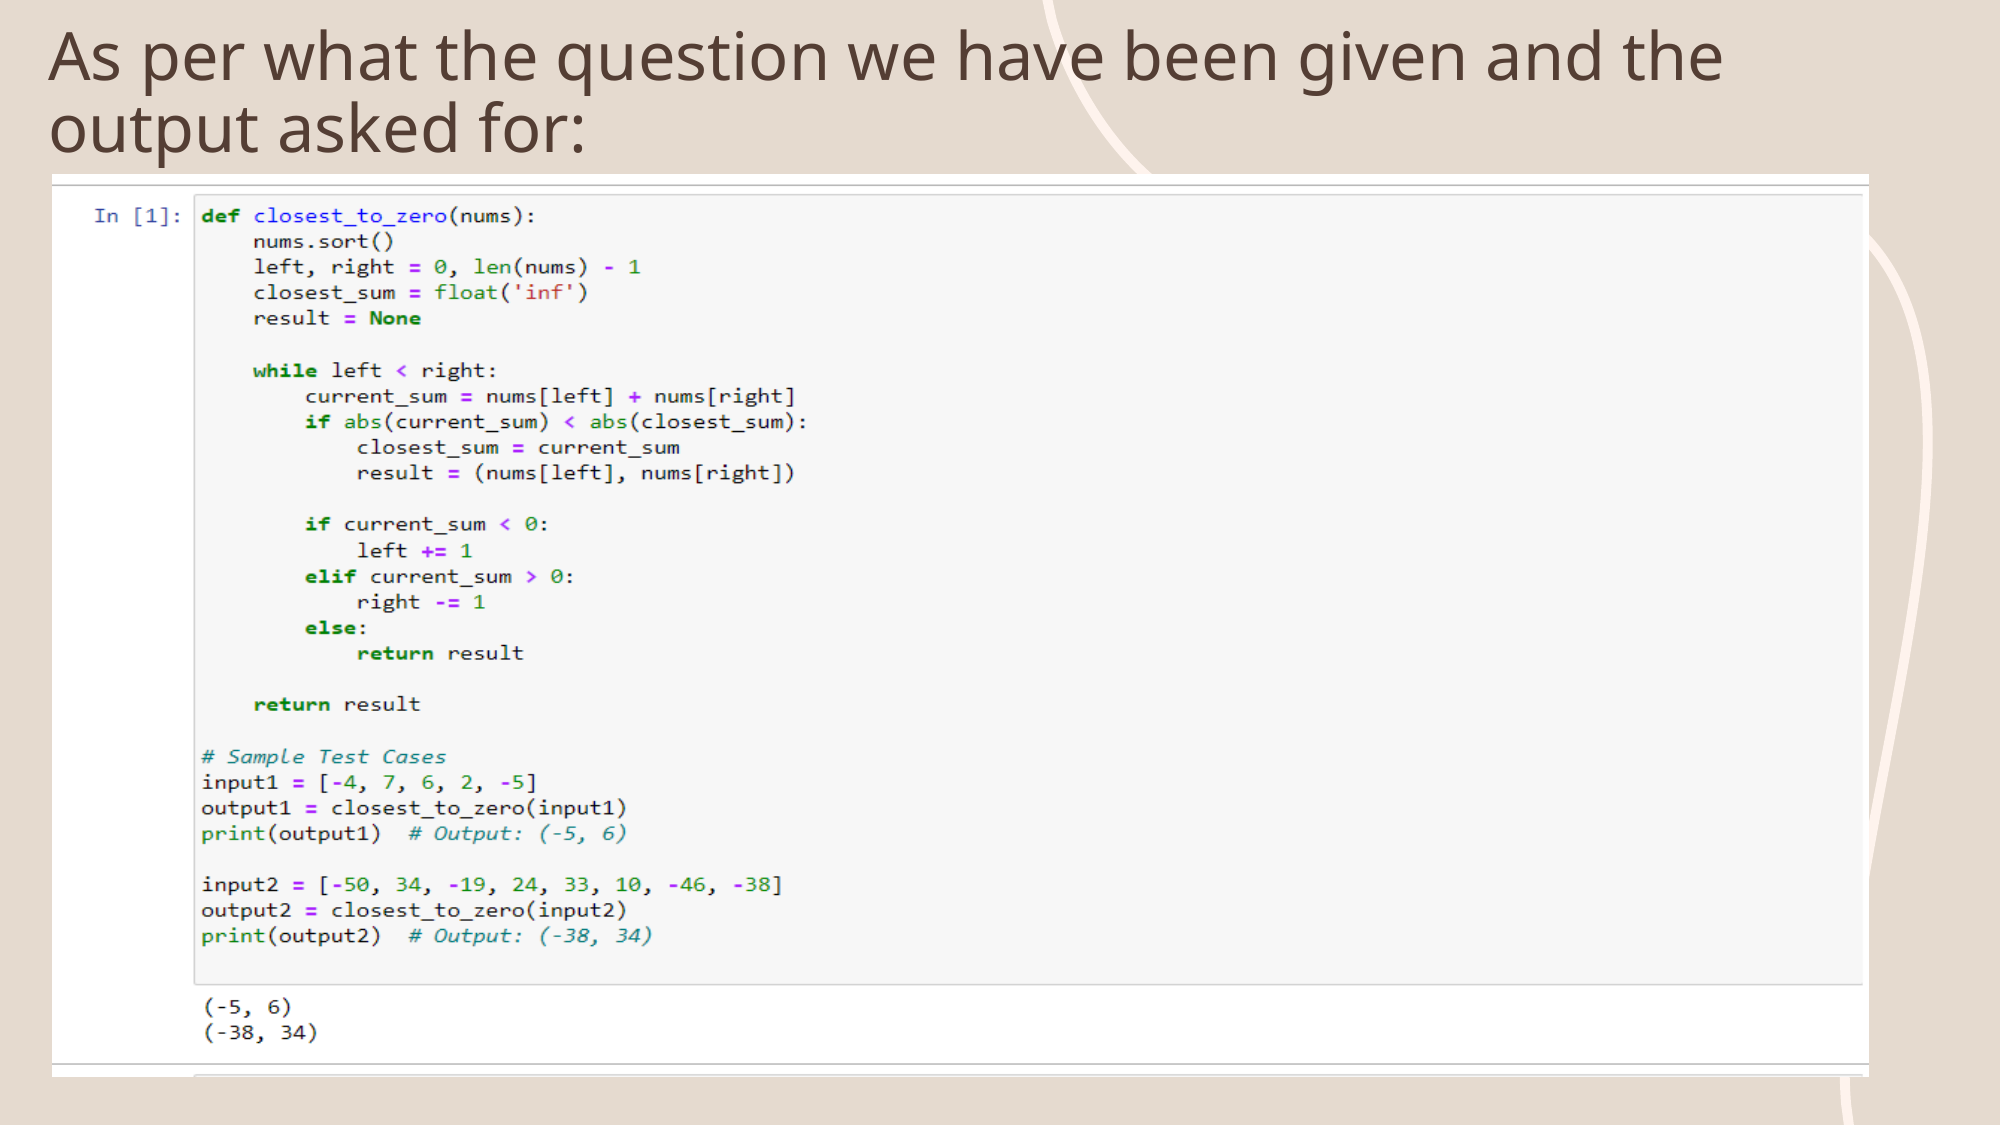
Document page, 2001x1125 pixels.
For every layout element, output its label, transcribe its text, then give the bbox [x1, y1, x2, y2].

title As per what the question we have been given and the output asked for: [33, 22, 1812, 175]
picture [52, 174, 1869, 1077]
